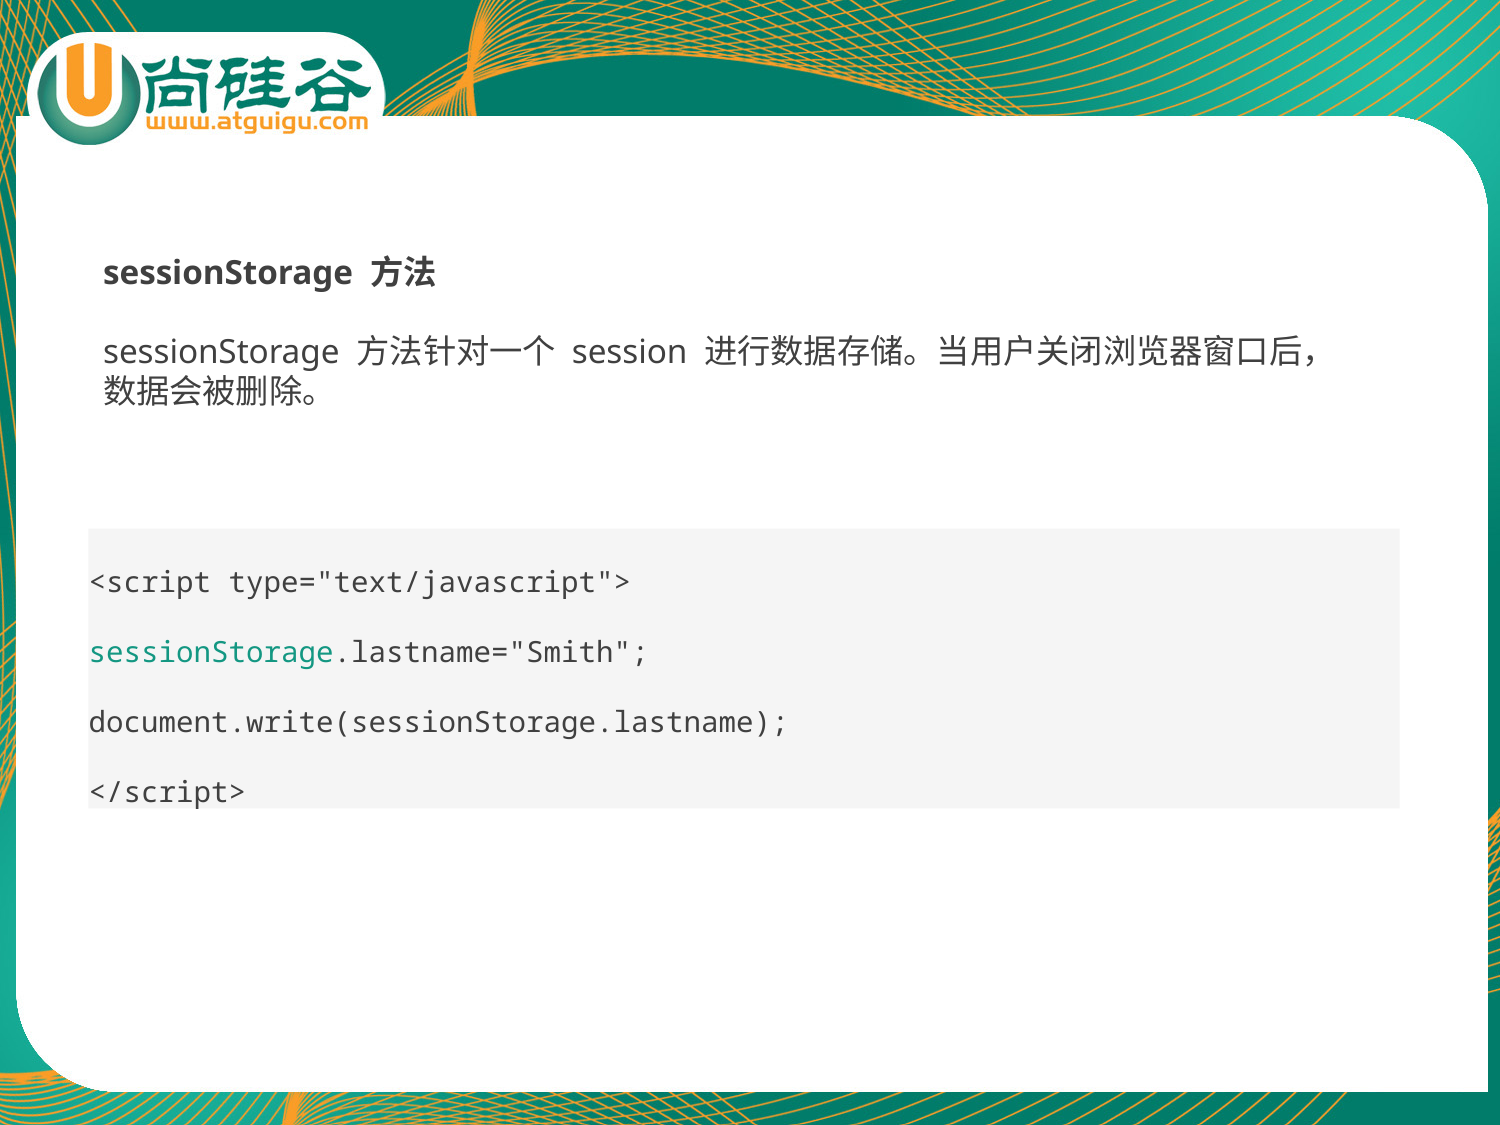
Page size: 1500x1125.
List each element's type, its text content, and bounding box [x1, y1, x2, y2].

picture [0, 0, 1500, 1125]
text_box <script type="text/javascript"> sessionStorage.lastname="Smith"; document.write(sessionStorage.lastname); </script> [88, 528, 1400, 809]
text_box sessionStorage 方法 sessionStorage 方法针对一个 session 进行数据存储。当用户关闭浏览器窗口后，数据会被删除。 [88, 243, 1353, 418]
